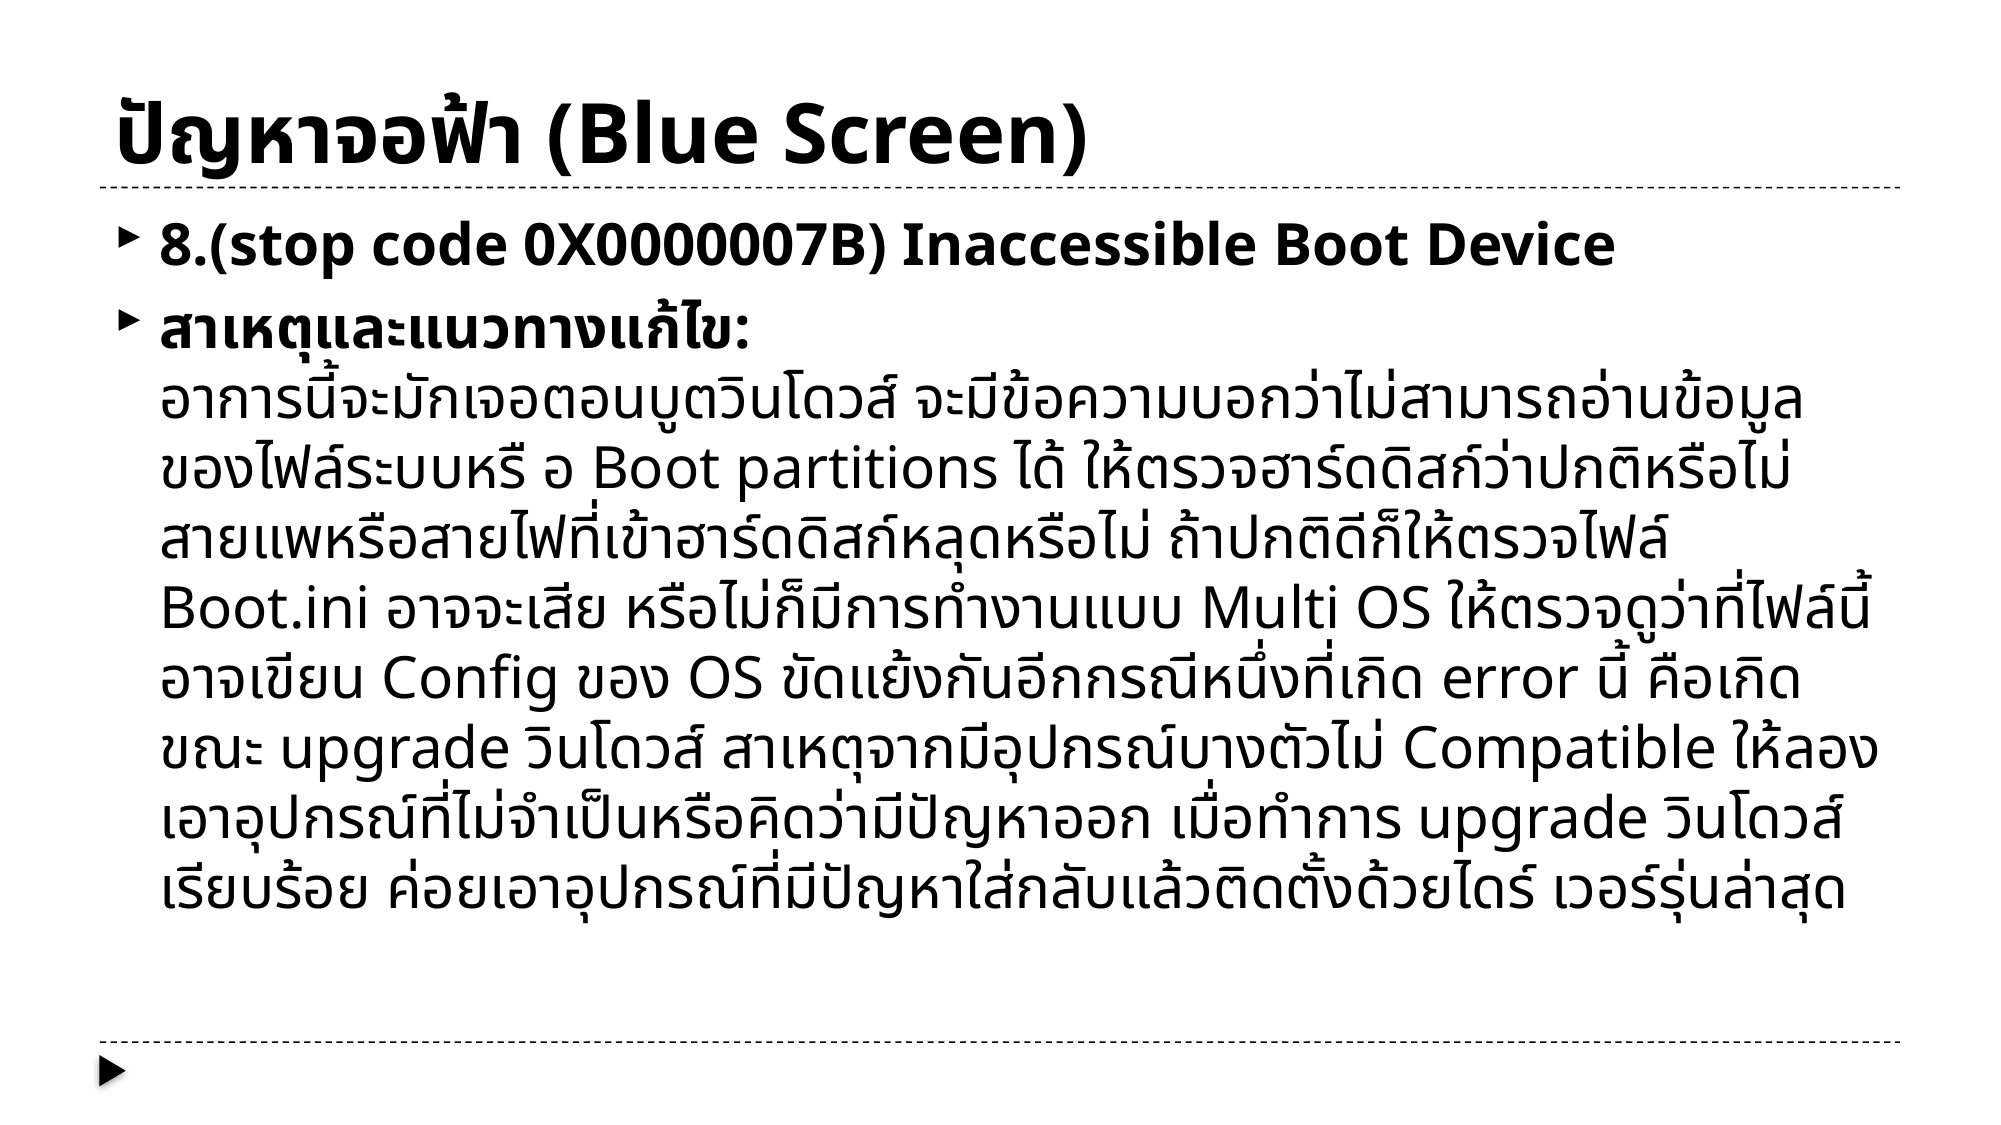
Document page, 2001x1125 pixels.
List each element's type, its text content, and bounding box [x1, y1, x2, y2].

list 8.(stop code 0X0000007B) Inaccessible Boot Device สาเหตุและแนวทางแก้ไข: อาการนี้จะมักเจอตอนบูตวินโดวส์ จะมีข้อความบอกว่าไม่สามารถอ่านข้อมูลของไฟล์ระบบหรื อ Boot partitions ได้ ให้ตรวจฮาร์ดดิสก์ว่าปกติหรือไม่ สายแพหรือสายไฟที่เข้าฮาร์ดดิสก์หลุดหรือไม่ ถ้าปกติดีก็ให้ตรวจไฟล์ Boot.ini อาจจะเสีย หรือไม่ก็มีการทำงานแบบ Multi OS ให้ตรวจดูว่าที่ไฟล์นี้อาจเขียน Config ของ OS ขัดแย้งกันอีกกรณีหนึ่งที่เกิด error นี้ คือเกิดขณะ upgrade วินโดวส์ สาเหตุจากมีอุปกรณ์บางตัวไม่ Compatible ให้ลองเอาอุปกรณ์ที่ไม่จำเป็นหรือคิดว่ามีปัญหาออก เมื่อทำการ upgrade วินโดวส์ เรียบร้อย ค่อยเอาอุปกรณ์ที่มีปัญหาใส่กลับแล้วติดตั้งด้วยไดร์ เวอร์รุ่นล่าสุด [99, 200, 1900, 1010]
title ปัญหาจอฟ้า (Blue Screen) [99, 24, 1900, 188]
